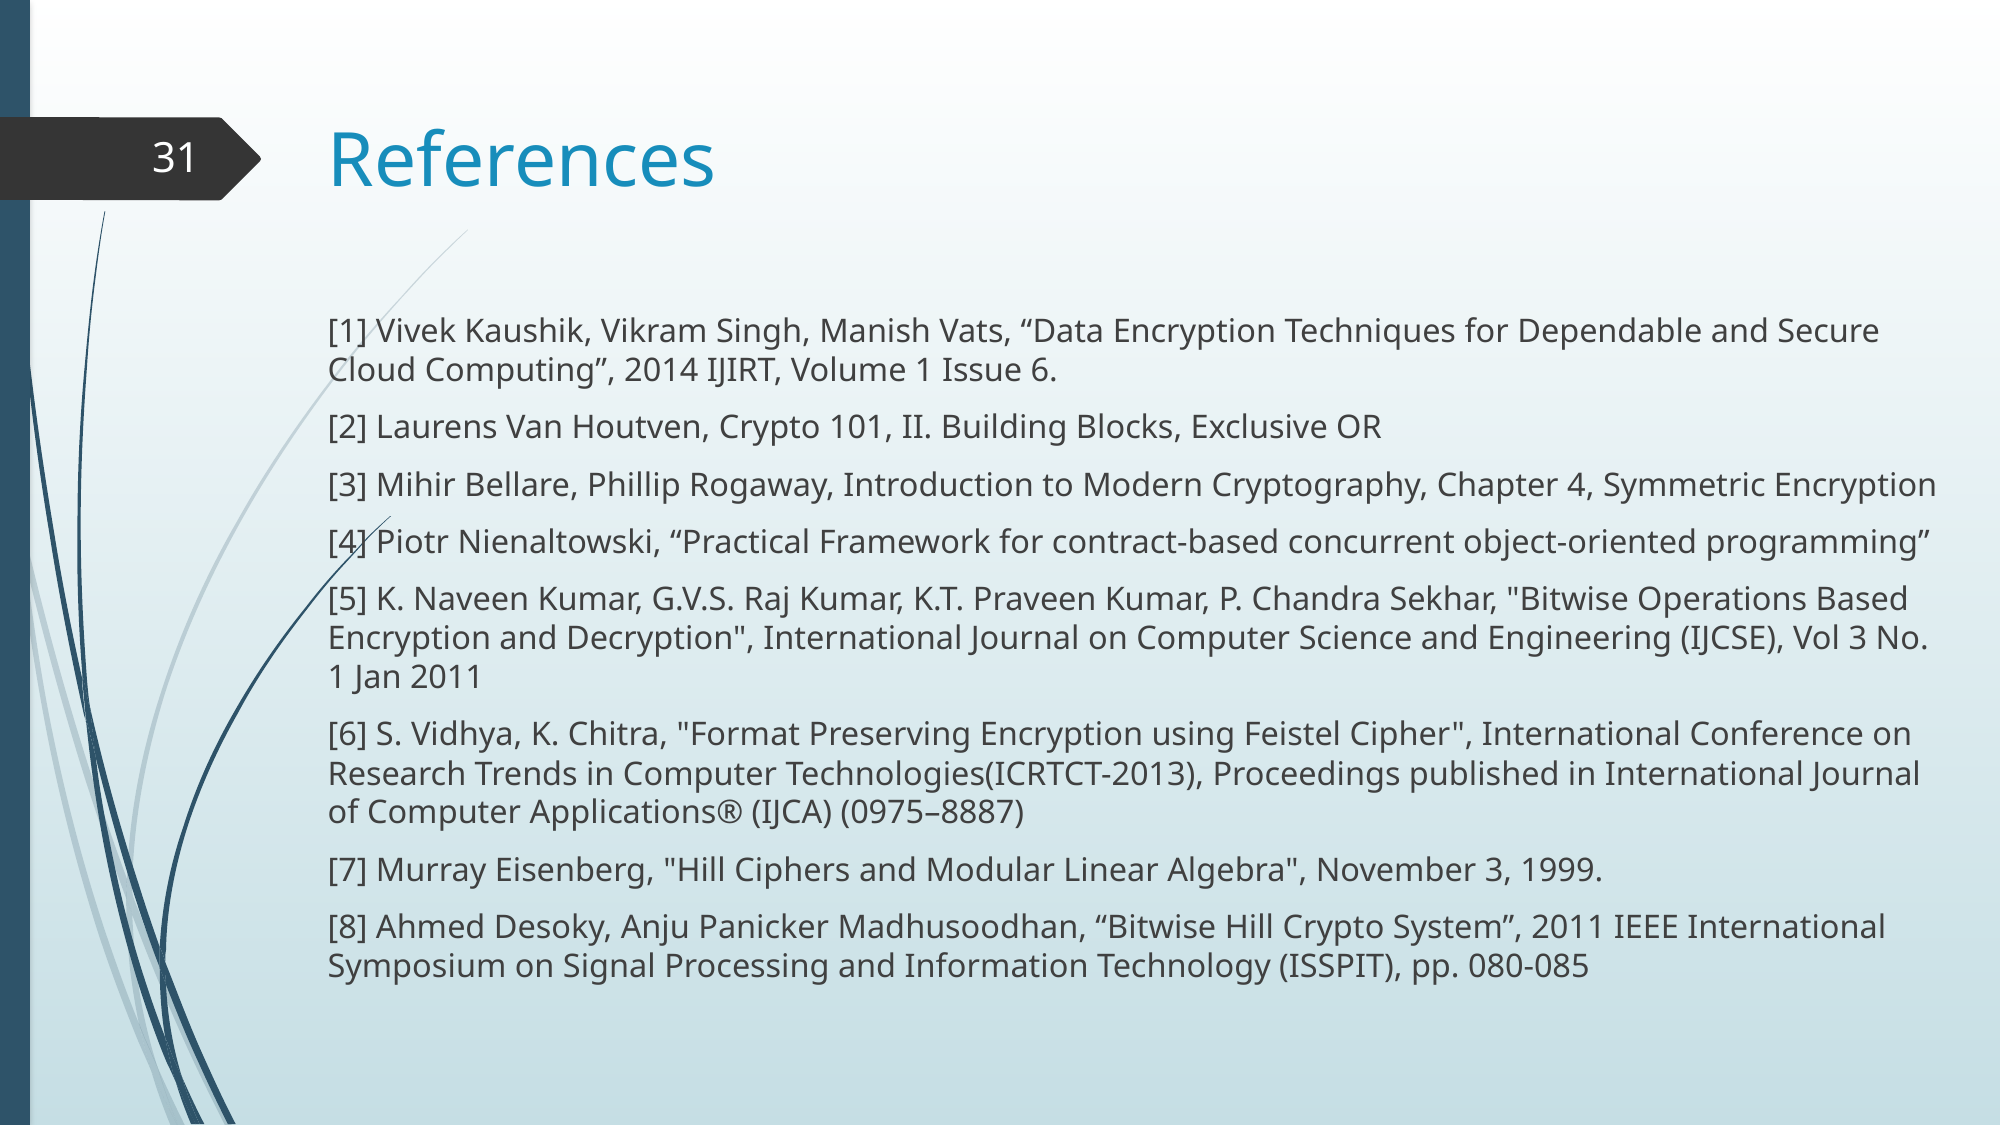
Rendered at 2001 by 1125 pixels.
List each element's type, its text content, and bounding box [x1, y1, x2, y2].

list [1] Vivek Kaushik, Vikram Singh, Manish Vats, “Data Encryption Techniques for Dependable and Secure Cloud Computing”, 2014 IJIRT, Volume 1 Issue 6. [2] Laurens Van Houtven, Crypto 101, II. Building Blocks, Exclusive OR [3] Mihir Bellare, Phillip Rogaway, Introduction to Modern Cryptography, Chapter 4, Symmetric Encryption [4] Piotr Nienaltowski, “Practical Framework for contract-based concurrent object-oriented programming” [5] K. Naveen Kumar, G.V.S. Raj Kumar, K.T. Praveen Kumar, P. Chandra Sekhar, "Bitwise Operations Based Encryption and Decryption", International Journal on Computer Science and Engineering (IJCSE), Vol 3 No. 1 Jan 2011 [6] S. Vidhya, K. Chitra, "Format Preserving Encryption using Feistel Cipher", International Conference on Research Trends in Computer Technologies(ICRTCT-2013), Proceedings published in International Journal of Computer Applications® (IJCA) (0975–8887) [7] Murray Eisenberg, "Hill Ciphers and Modular Linear Algebra", November 3, 1999. [8] Ahmed Desoky, Anju Panicker Madhusoodhan, “Bitwise Hill Crypto System”, 2011 IEEE International Symposium on Signal Processing and Information Technology (ISSPIT), pp. 080-085 [312, 245, 1957, 1125]
slide_number 31 [87, 129, 216, 190]
title References [312, 104, 1775, 245]
